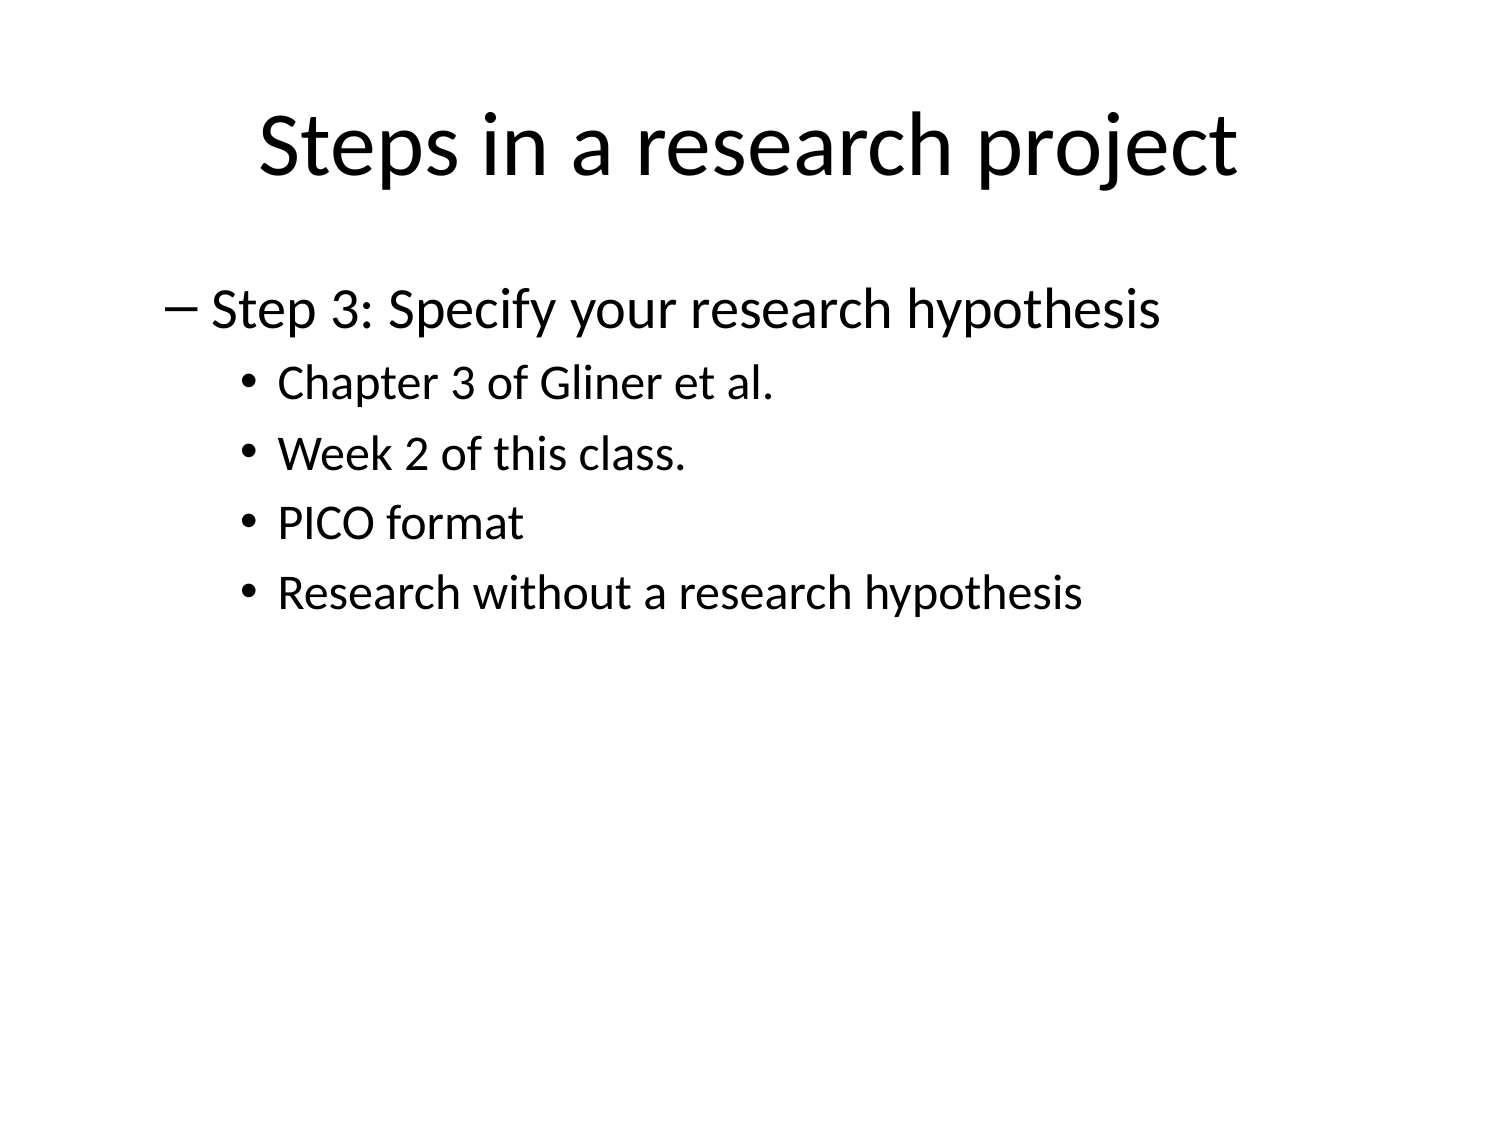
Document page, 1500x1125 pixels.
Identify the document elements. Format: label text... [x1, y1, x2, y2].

list Step 3: Specify your research hypothesis Chapter 3 of Gliner et al. Week 2 of this class. PICO format Research without a research hypothesis [75, 262, 1425, 1005]
title Steps in a research project [75, 45, 1425, 233]
